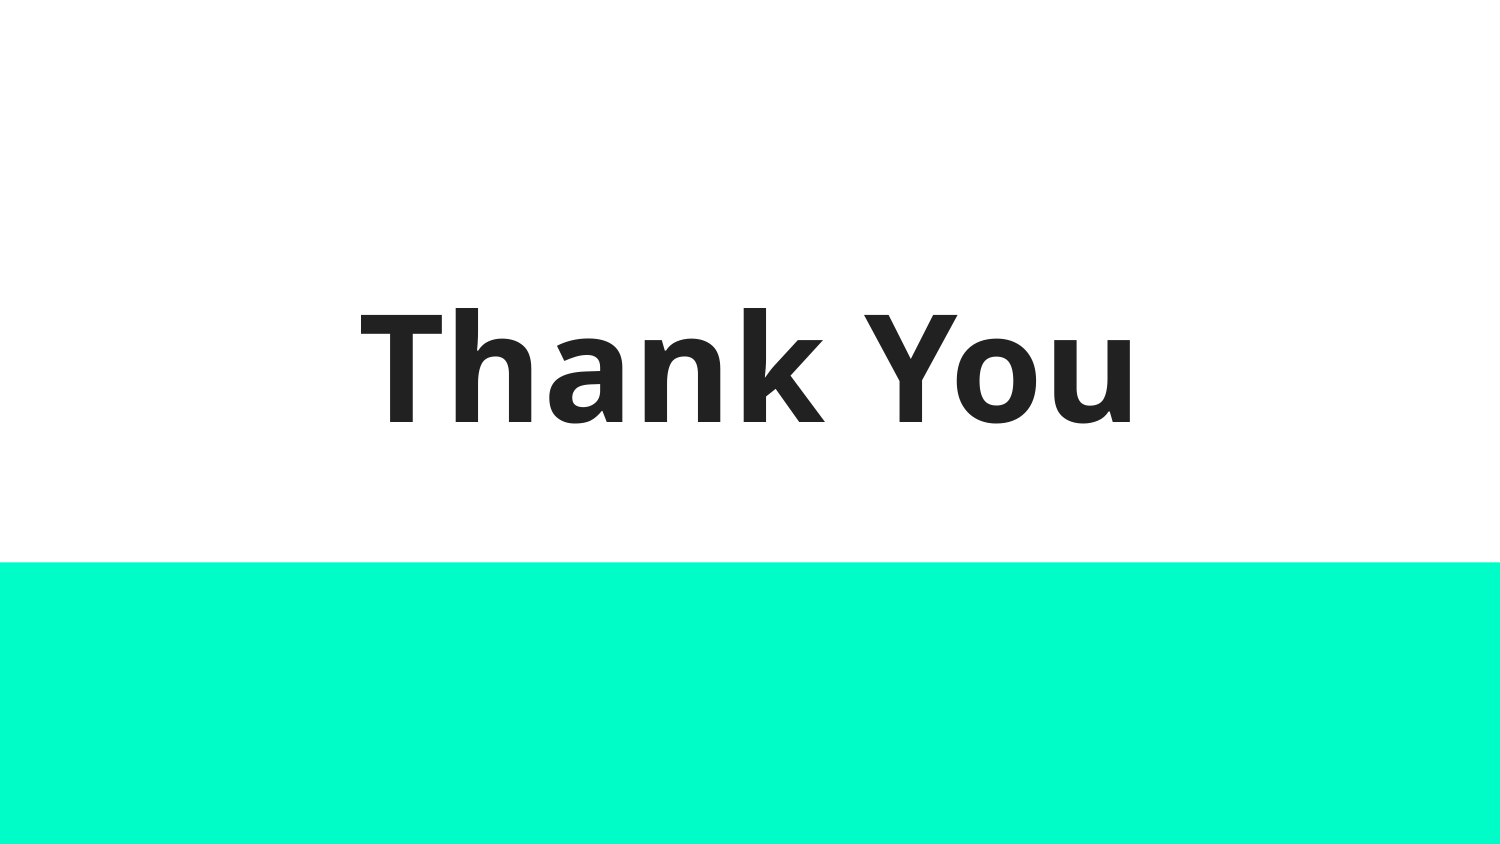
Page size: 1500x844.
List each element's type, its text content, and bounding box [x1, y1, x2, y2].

title Thank You [51, 219, 1449, 506]
